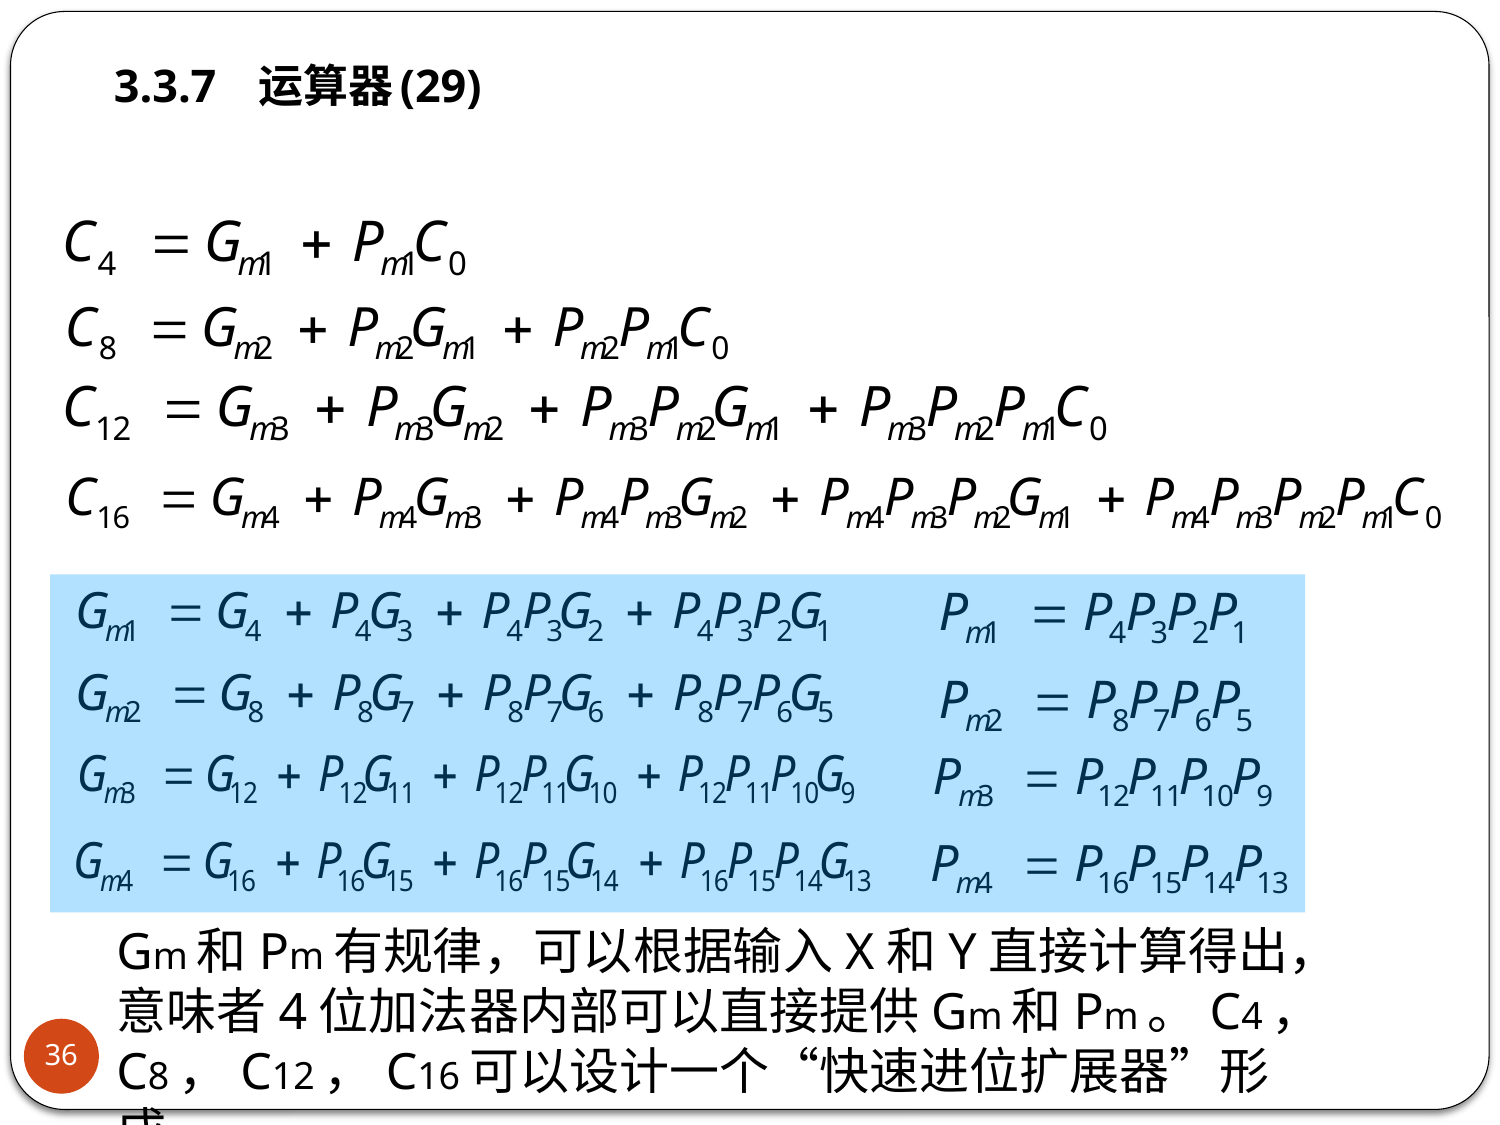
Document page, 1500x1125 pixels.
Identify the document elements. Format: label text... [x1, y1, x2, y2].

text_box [58, 365, 1118, 451]
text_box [58, 199, 477, 285]
text_box [50, 574, 1306, 913]
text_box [74, 736, 863, 812]
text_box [926, 739, 1279, 816]
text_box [61, 287, 738, 364]
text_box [71, 655, 840, 731]
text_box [931, 574, 1255, 653]
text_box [932, 661, 1259, 737]
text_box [923, 826, 1294, 903]
title 3.3.7 运算器(29) [99, 50, 1450, 127]
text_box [71, 573, 840, 650]
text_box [70, 823, 877, 900]
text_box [61, 459, 1451, 538]
slide_number 36 [23, 1018, 99, 1094]
text_box Gm和Pm有规律，可以根据输入X和Y直接计算得出，意味者4位加法器内部可以直接提供Gm和Pm。C4，C8，C12，C16可以设计一个“快速进位扩展器”形成。 [101, 912, 1365, 1125]
